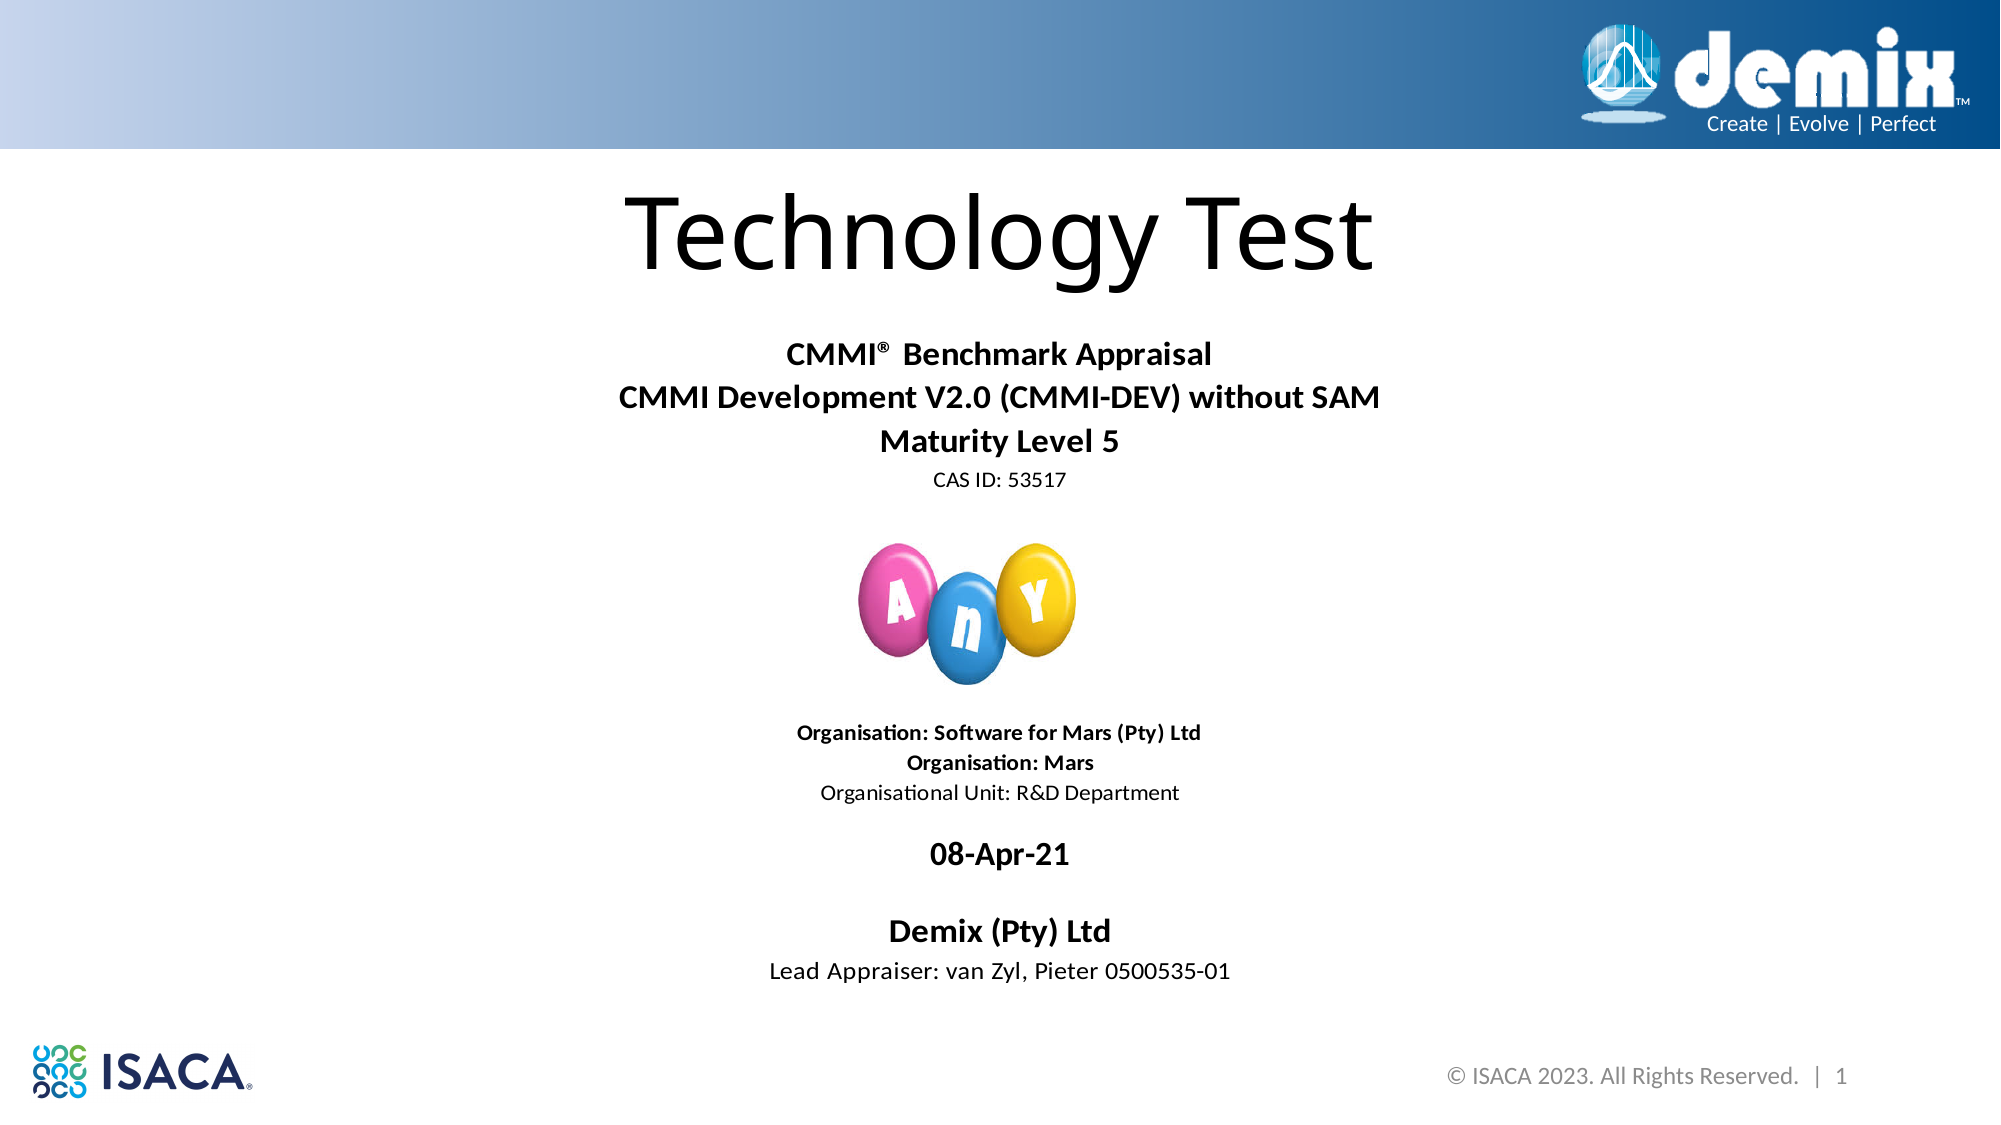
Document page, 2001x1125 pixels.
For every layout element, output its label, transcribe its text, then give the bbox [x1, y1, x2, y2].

text_box Technology Test [249, 151, 1750, 299]
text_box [573, 833, 1427, 884]
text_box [553, 883, 1447, 992]
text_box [553, 338, 1447, 812]
picture [1549, 3, 2000, 153]
picture [29, 1043, 255, 1103]
